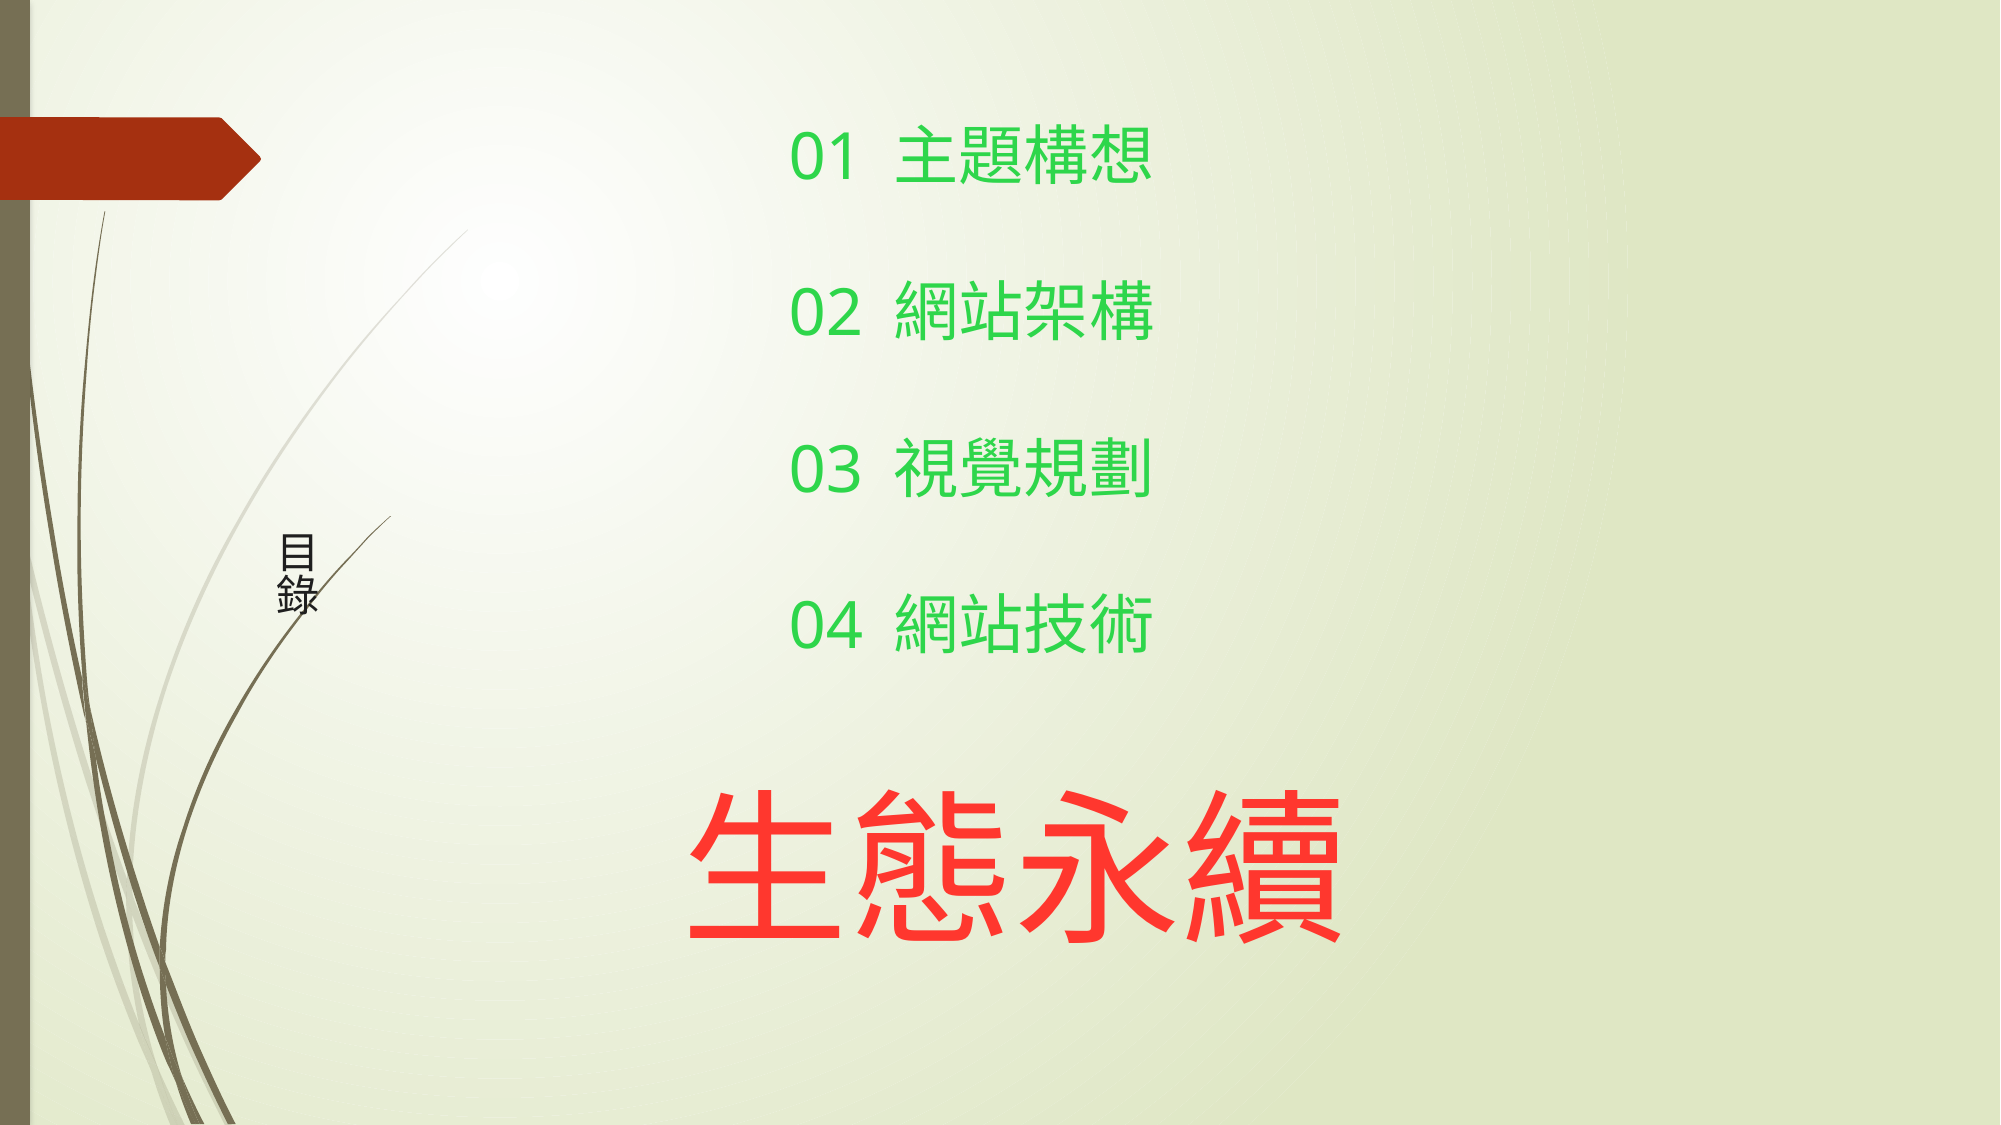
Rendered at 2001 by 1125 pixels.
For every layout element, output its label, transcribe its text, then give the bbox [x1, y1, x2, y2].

list 目錄 [263, 107, 379, 633]
text_box 生態永續 [29, 668, 2000, 1109]
title 01 主題構想 02 網站架構 03 視覺規劃 04 網站技術 [453, 106, 1490, 668]
